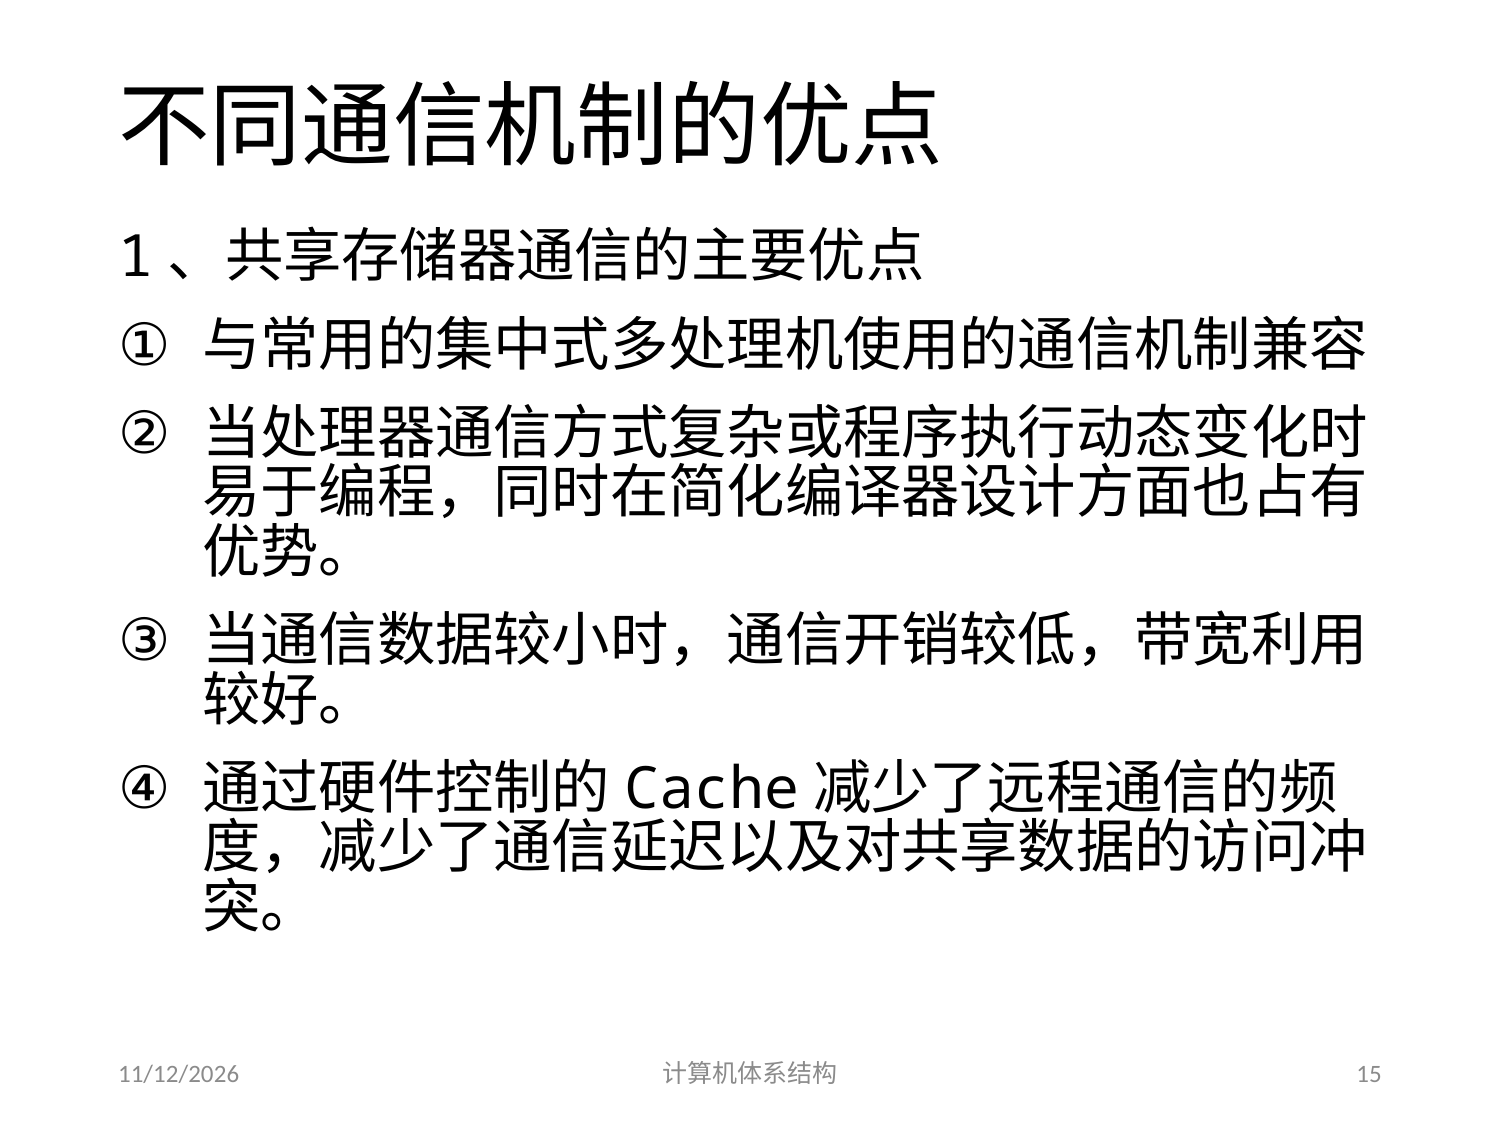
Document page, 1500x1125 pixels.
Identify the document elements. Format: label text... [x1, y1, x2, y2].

footer 计算机体系结构 [496, 1042, 1004, 1103]
list 1、共享存储器通信的主要优点 与常用的集中式多处理机使用的通信机制兼容 当处理器通信方式复杂或程序执行动态变化时易于编程，同时在简化编译器设计方面也占有优势。 当通信数据较小时，通信开销较低，带宽利用较好。 通过硬件控制的Cache减少了远程通信的频度，减少了通信延迟以及对共享数据的访问冲突。 [103, 221, 1397, 1014]
title 不同通信机制的优点 [103, 59, 1397, 199]
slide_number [103, 1042, 441, 1103]
slide_number 15 [1059, 1042, 1397, 1103]
